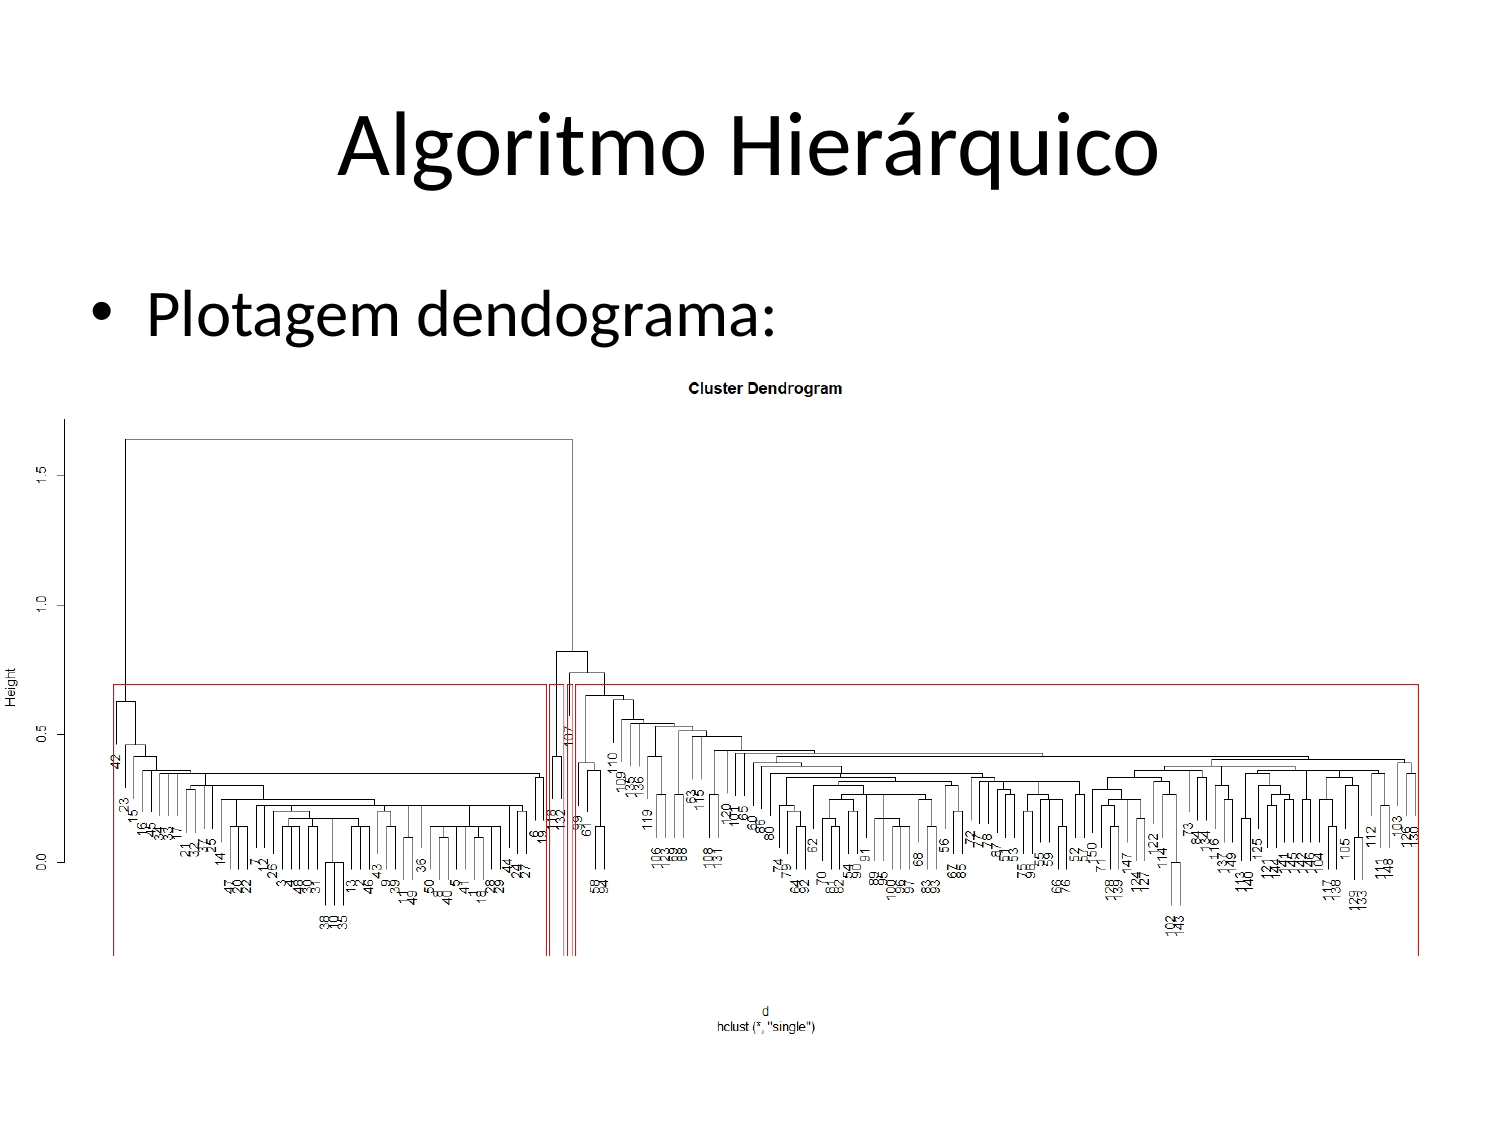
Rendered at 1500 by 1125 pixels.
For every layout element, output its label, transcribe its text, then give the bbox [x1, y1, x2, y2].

list Plotagem dendograma: [75, 262, 1425, 354]
title Algoritmo Hierárquico [75, 45, 1425, 233]
picture [0, 355, 1500, 1036]
